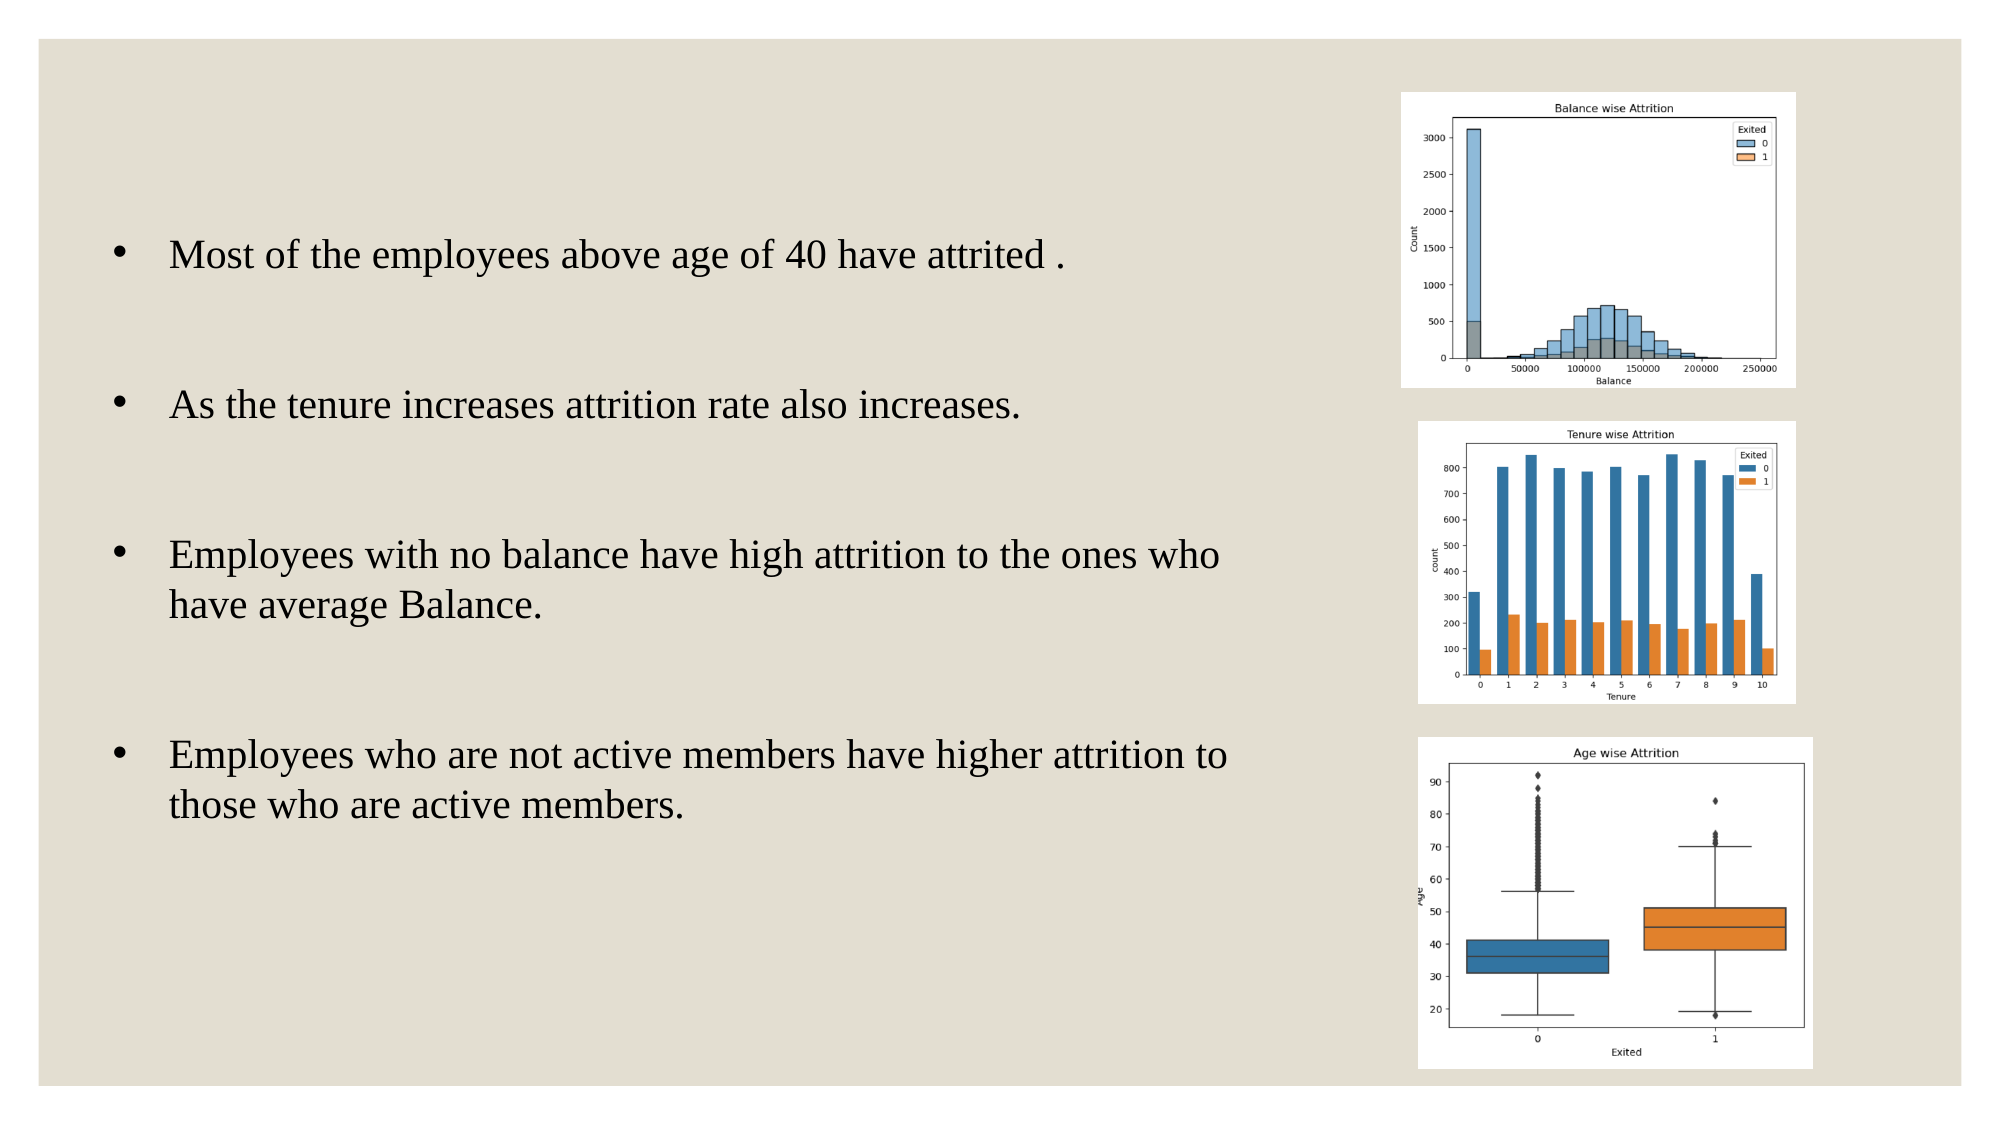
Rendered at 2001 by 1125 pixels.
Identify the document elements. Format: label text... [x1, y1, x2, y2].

picture [1418, 737, 1813, 1069]
text_box Most of the employees above age of 40 have attrited . As the tenure increases attrition rate also increases. Employees with no balance have high attrition to the ones who have average Balance. Employees who are not active members have higher attrition to those who are active members. [97, 219, 1244, 885]
picture [1401, 92, 1796, 388]
picture [1418, 421, 1796, 704]
